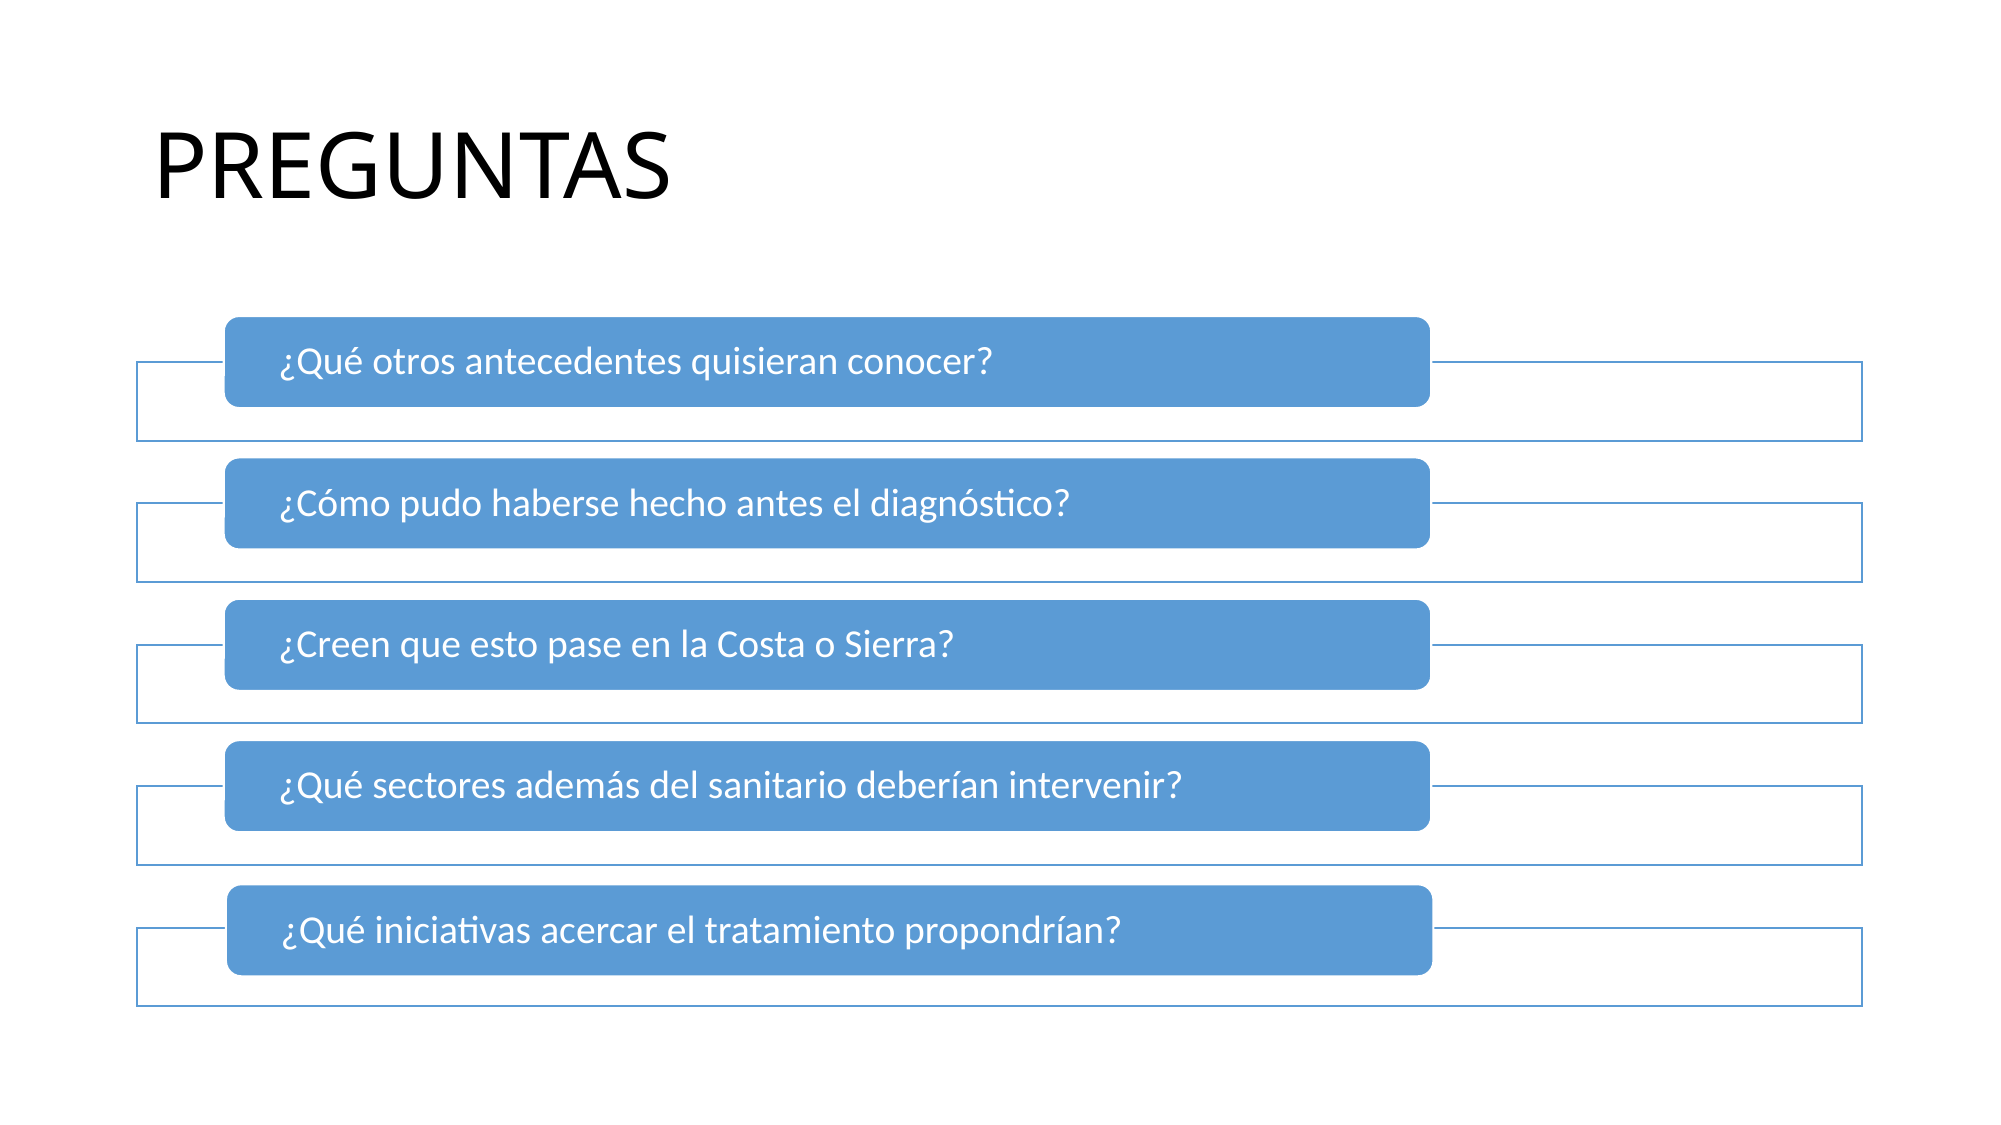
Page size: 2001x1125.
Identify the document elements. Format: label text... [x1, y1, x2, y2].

title PREGUNTAS [137, 59, 1863, 278]
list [137, 299, 1863, 1023]
